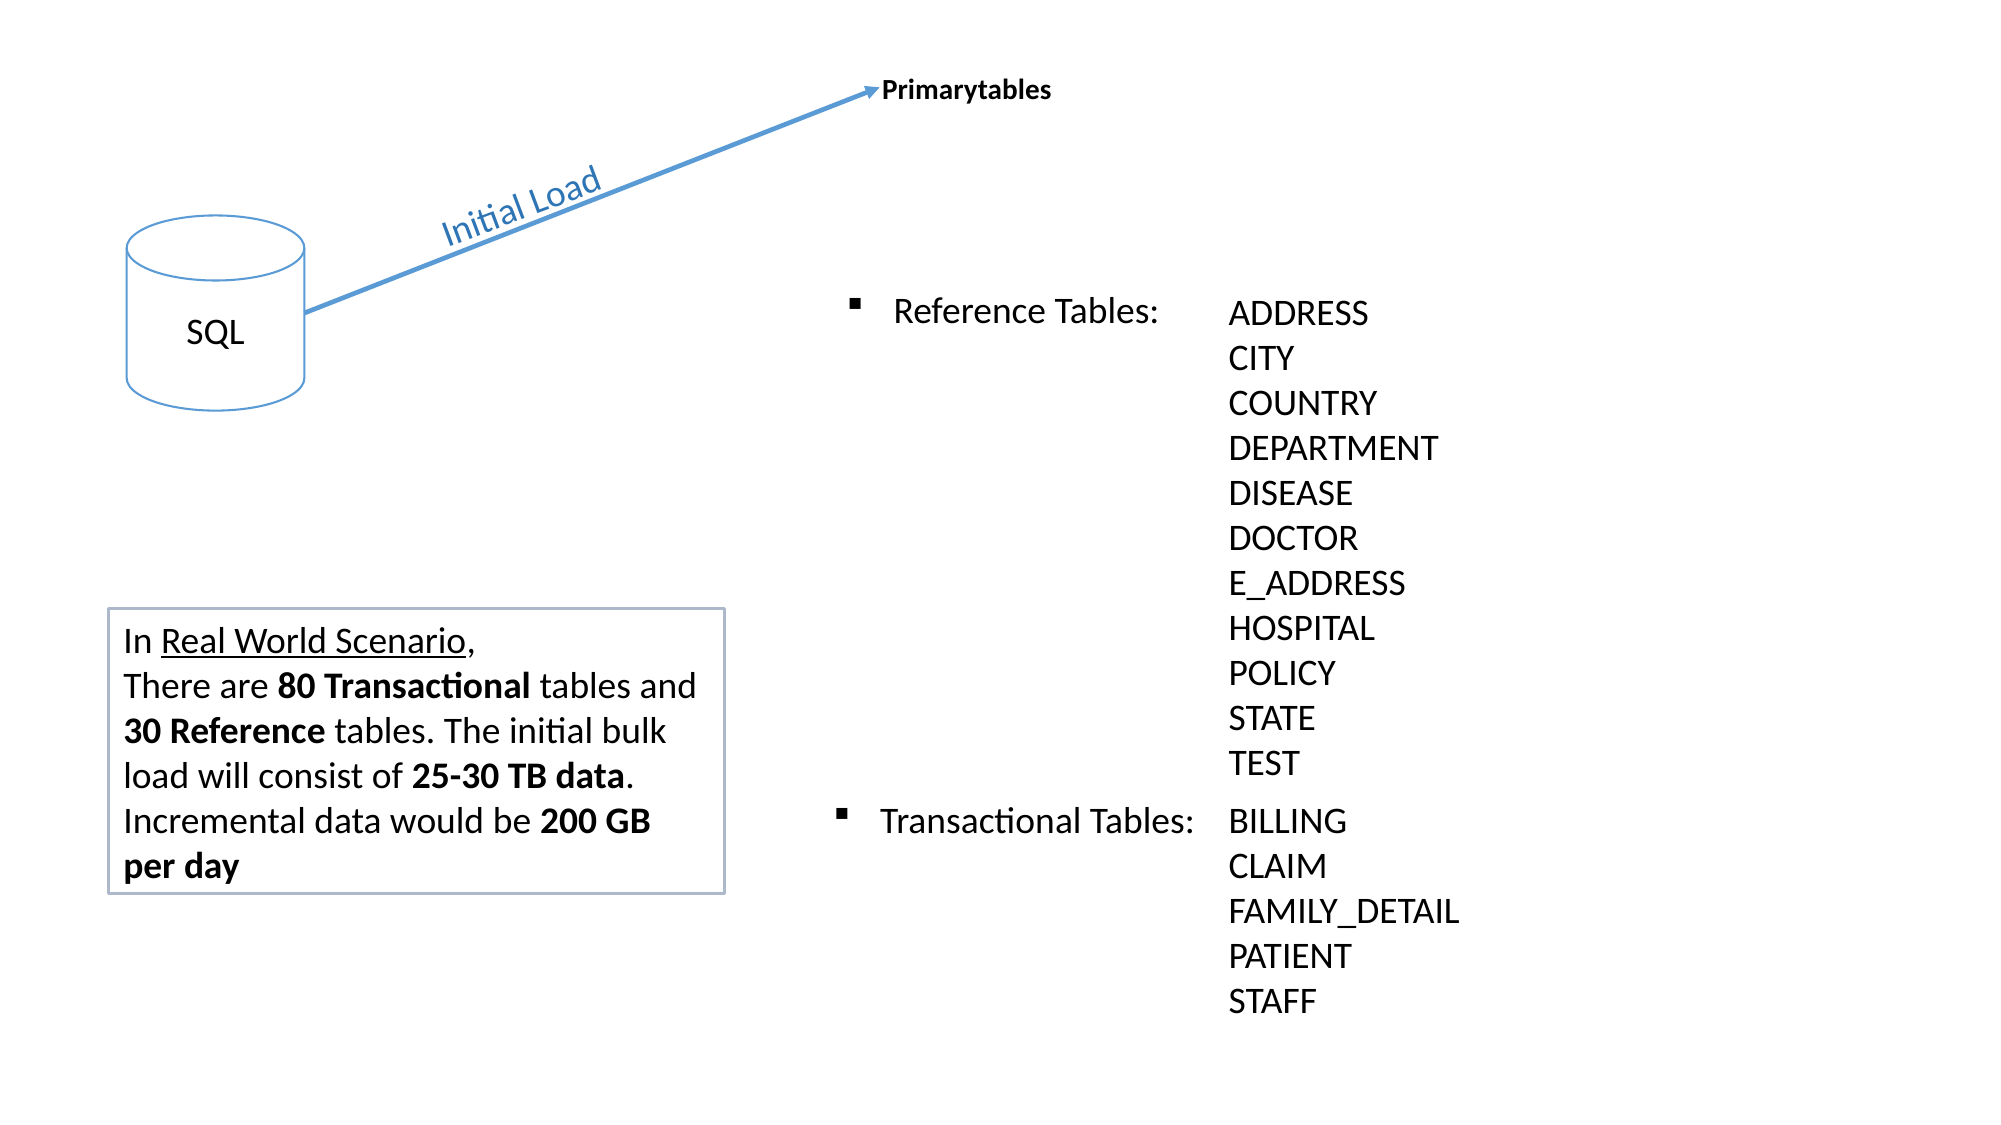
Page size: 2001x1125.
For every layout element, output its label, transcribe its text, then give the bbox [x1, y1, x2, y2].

text_box In Real World Scenario, There are 80 Transactional tables and 30 Reference tables. The initial bulk load will consist of 25-30 TB data. Incremental data would be 200 GB per day [108, 608, 725, 894]
text_box BILLING CLAIM FAMILY_DETAIL PATIENT STAFF [1213, 788, 1476, 1029]
text_box Transactional Tables: [818, 788, 1211, 849]
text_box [304, 87, 880, 314]
text_box SQL [125, 214, 306, 412]
text_box ADDRESS CITY COUNTRY DEPARTMENT DISEASE DOCTOR E_ADDRESS HOSPITAL POLICY STATE TEST [1213, 280, 1454, 788]
text_box Reference Tables: [831, 278, 1175, 338]
text_box Primarytables [867, 62, 1070, 113]
